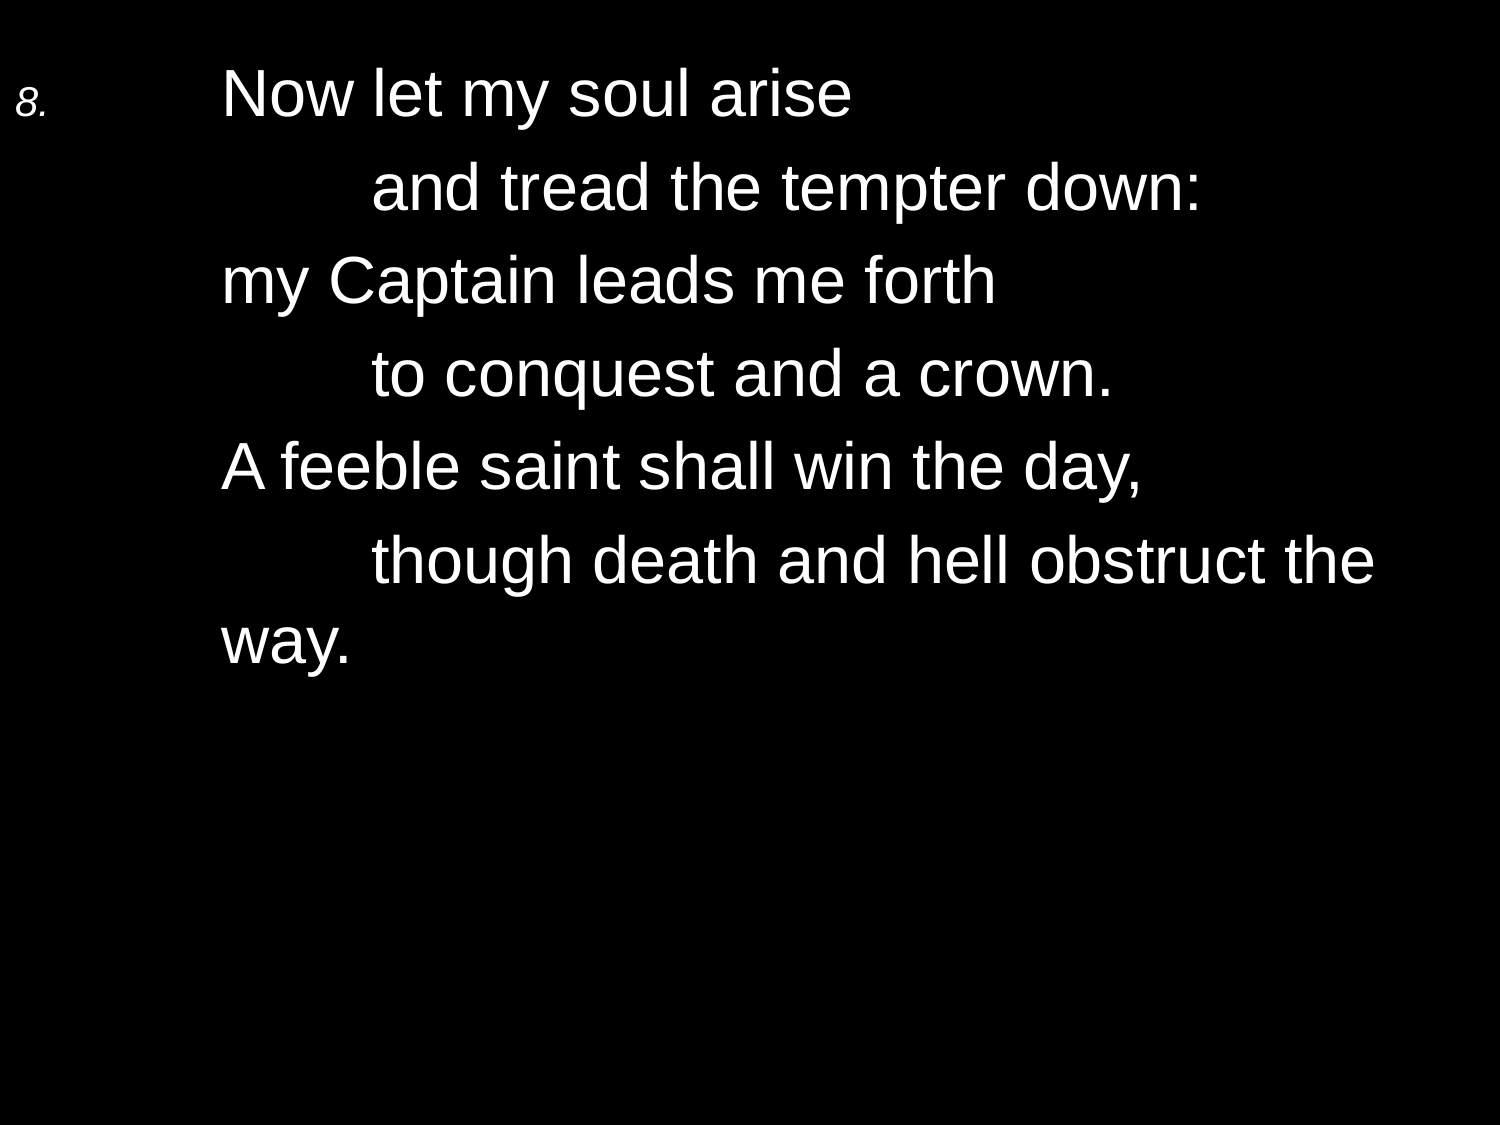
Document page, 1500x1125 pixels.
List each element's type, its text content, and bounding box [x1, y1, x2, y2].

list 8. Now let my soul arise and tread the tempter down: my Captain leads me forth to conquest and a crown. A feeble saint shall win the day, though death and hell obstruct the way. [0, 42, 1500, 1047]
